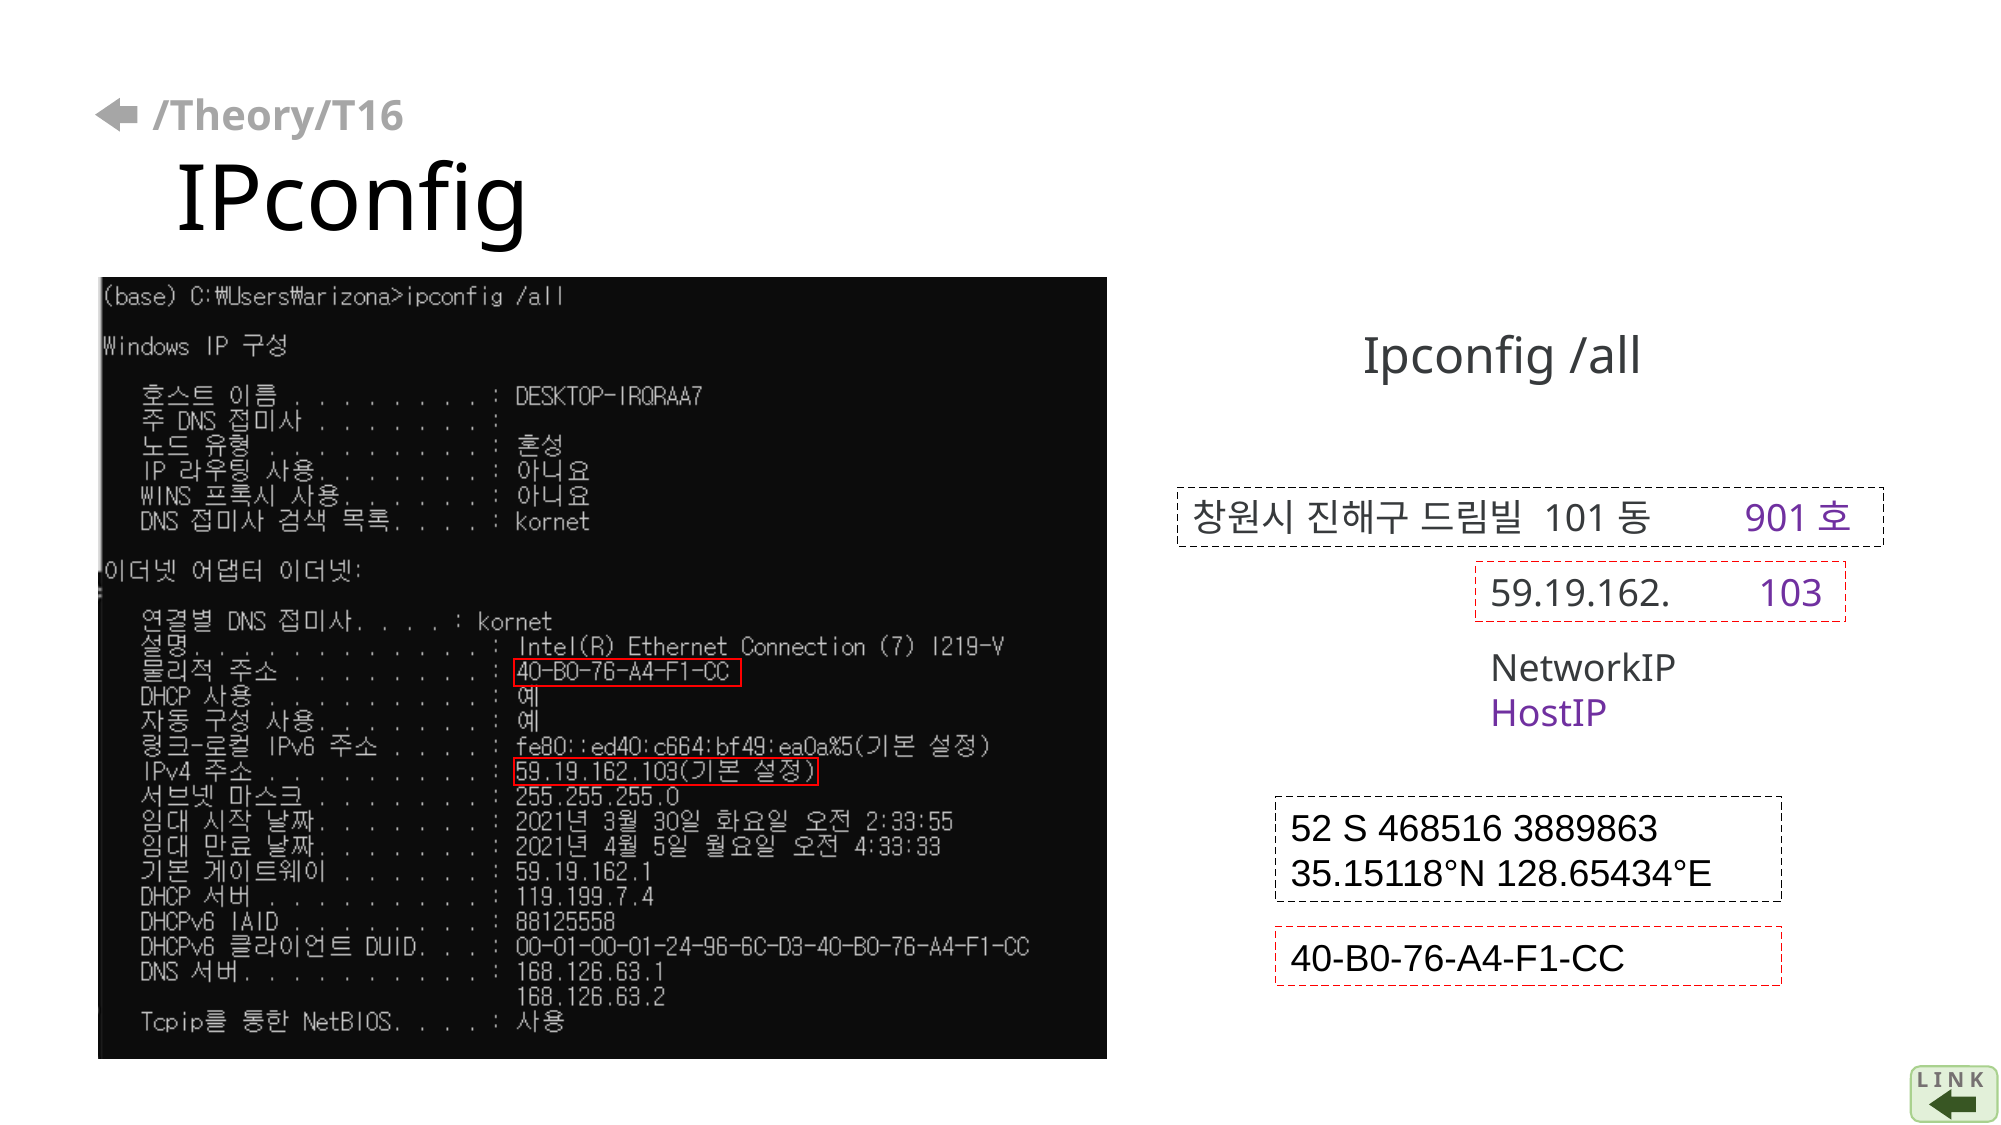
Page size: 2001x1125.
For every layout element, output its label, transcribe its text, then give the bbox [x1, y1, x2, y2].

text_box 40-B0-76-A4-F1-CC [1275, 926, 1782, 986]
text_box Ipconfig /all [1348, 316, 1749, 391]
picture [98, 277, 1107, 1059]
text_box NetworkIP HostIP [1475, 636, 1876, 742]
title /Theory/T16 IPconfig [137, 59, 1863, 278]
text_box 52 S 468516 3889863 35.15118°N 128.65434°E [1275, 796, 1782, 902]
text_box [1901, 1059, 2000, 1125]
text_box 창원시 진해구 드림빌 101동 901호 [1177, 487, 1884, 547]
text_box 59.19.162. 103 [1475, 561, 1846, 622]
text_box [93, 95, 139, 134]
